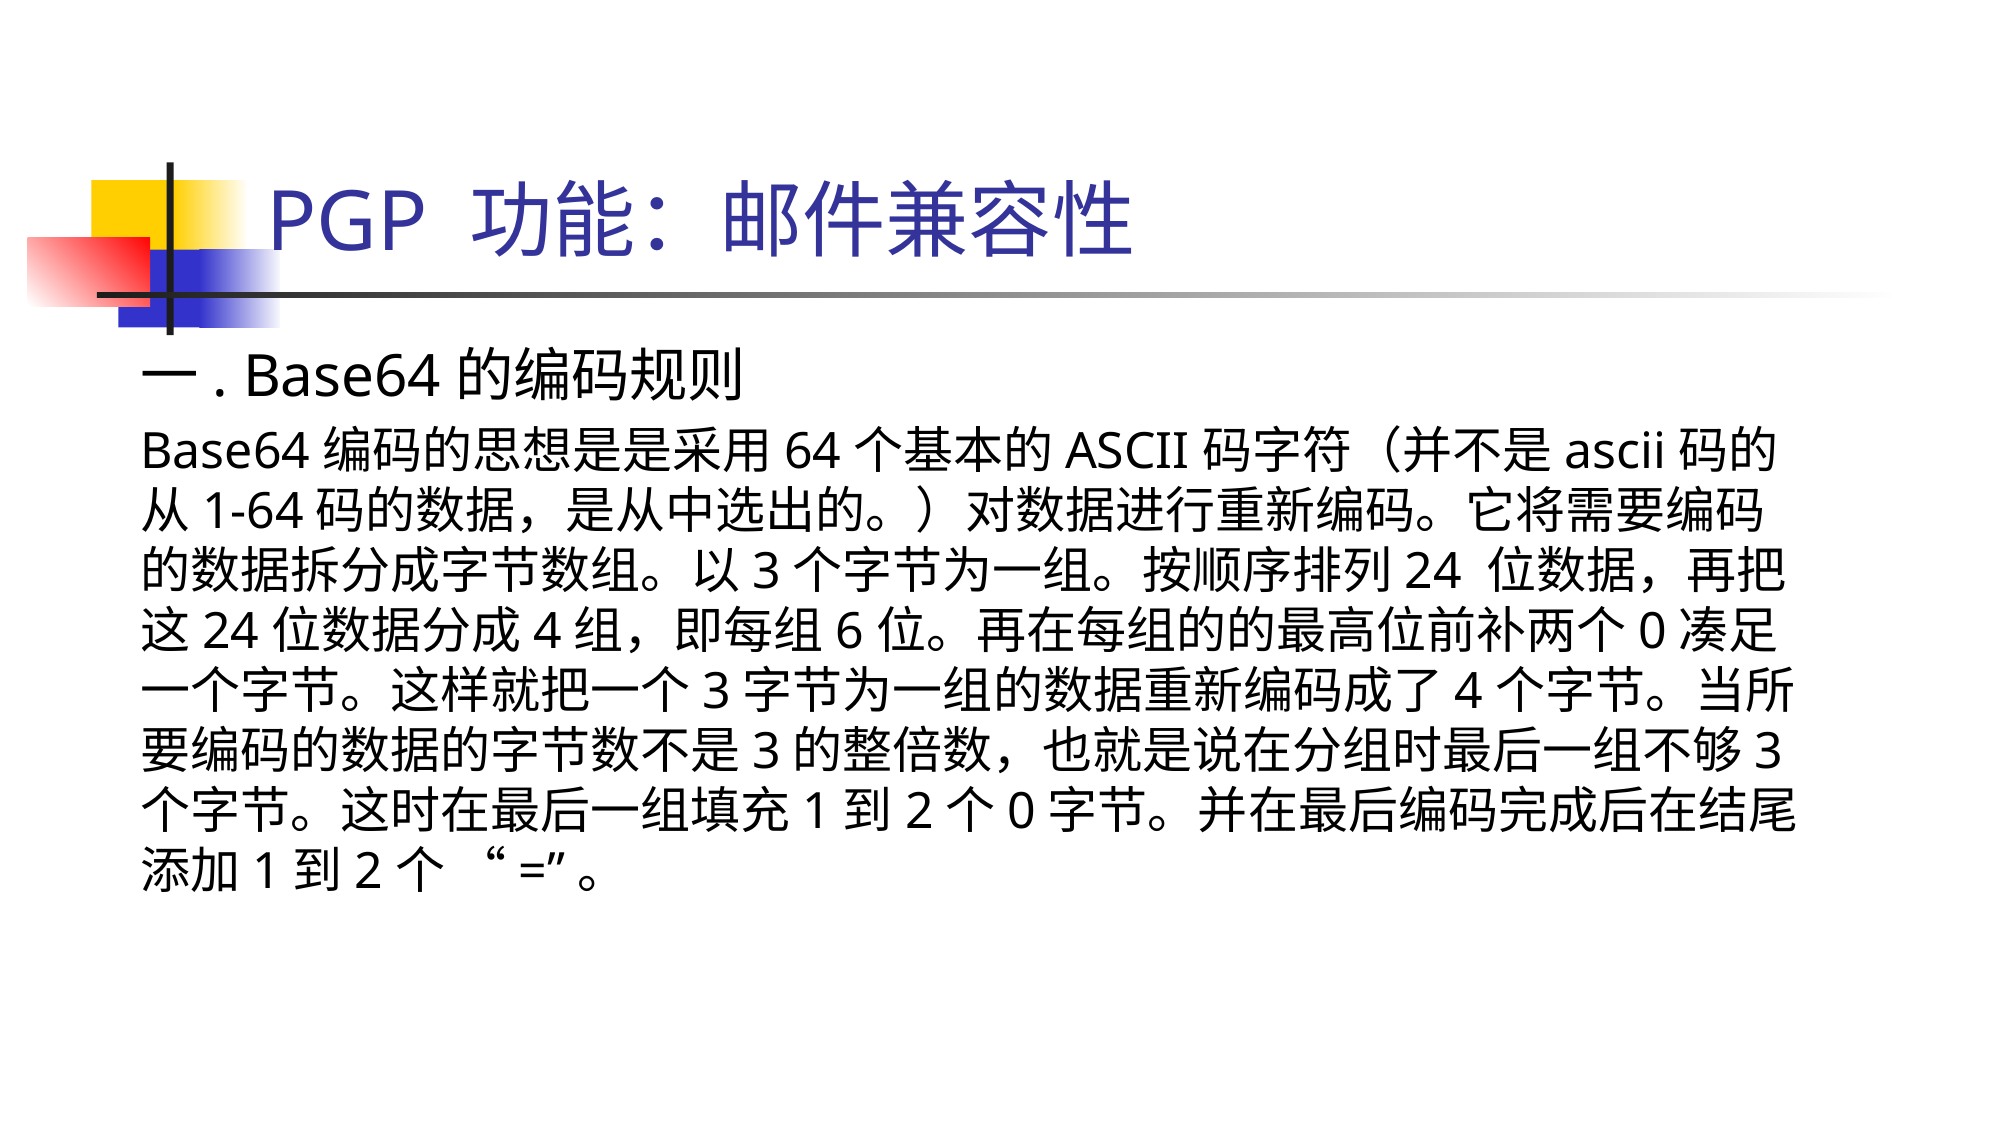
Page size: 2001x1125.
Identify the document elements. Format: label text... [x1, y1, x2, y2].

title PGP 功能：邮件兼容性 [251, 35, 1957, 275]
list 一. Base64的编码规则 Base64编码的思想是是采用64个基本的ASCII码字符（并不是ascii码的从1-64码的数据，是从中选出的。）对数据进行重新编码。它将需要编码的数据拆分成字节数组。以3个字节为一组。按顺序排列24 位数据，再把这24位数据分成4组，即每组6位。再在每组的的最高位前补两个0凑足一个字节。这样就把一个3字节为一组的数据重新编码成了4个字节。当所要编码的数据的字节数不是3的整倍数，也就是说在分组时最后一组不够3个字节。这时在最后一组填充1到2个0字节。并在最后编码完成后在结尾添加1到2个 “=”。 [125, 331, 1826, 905]
